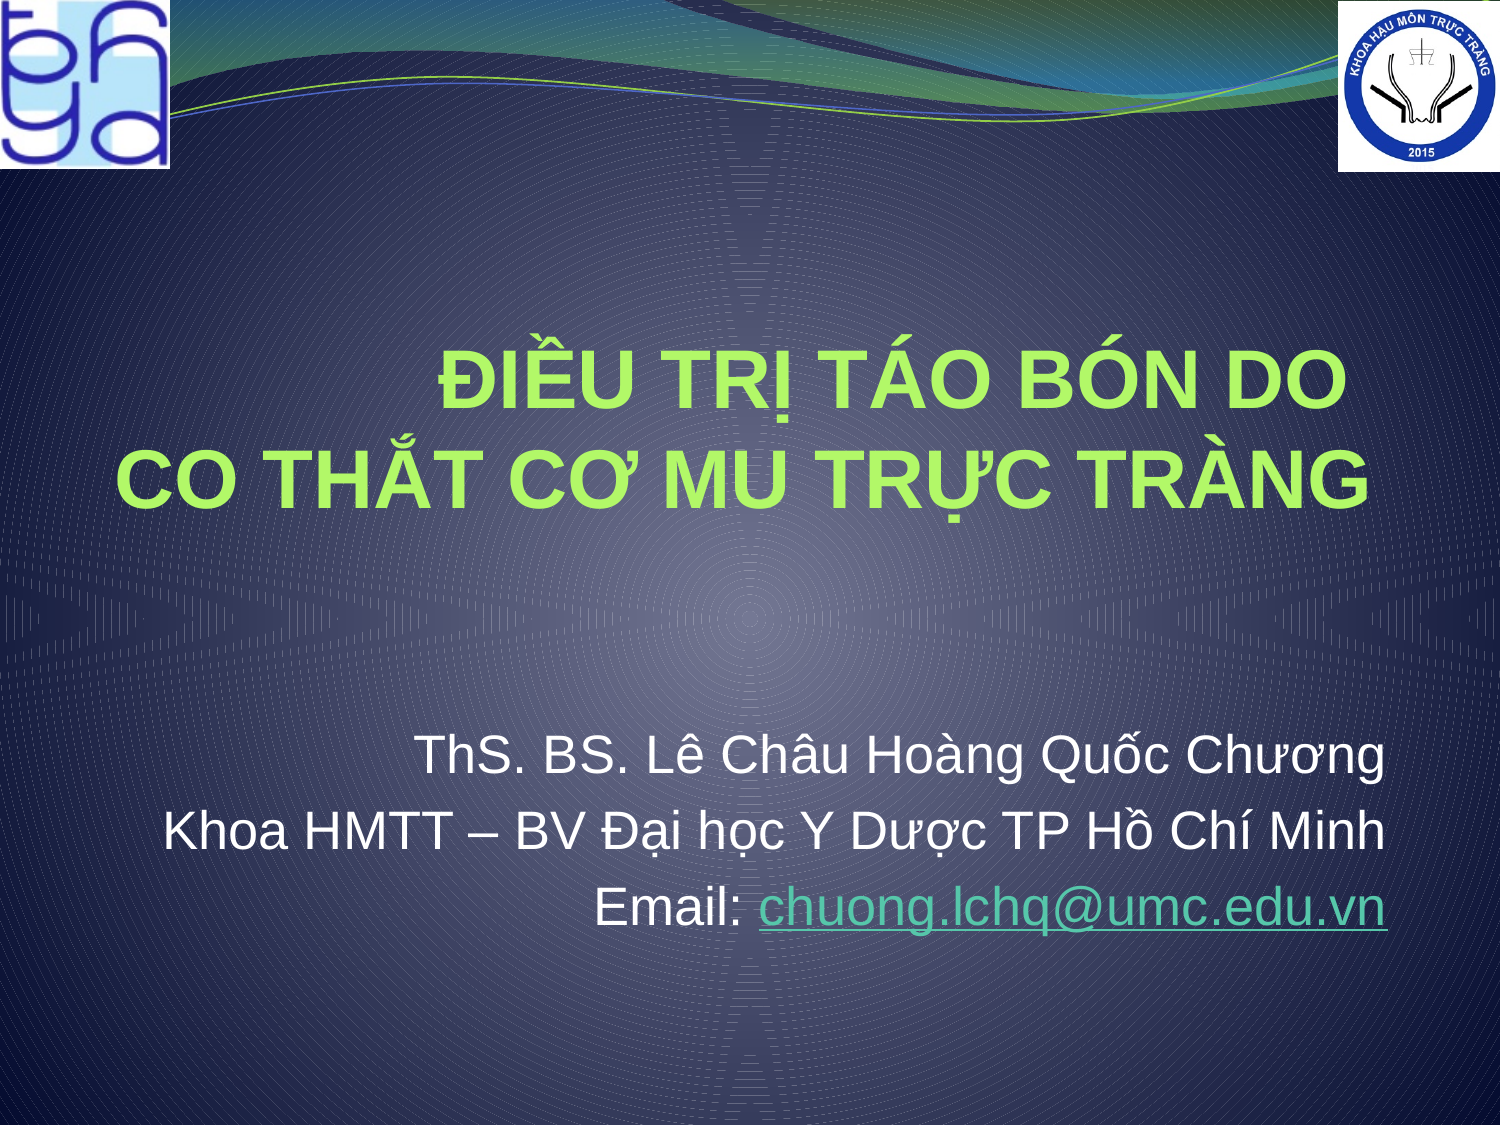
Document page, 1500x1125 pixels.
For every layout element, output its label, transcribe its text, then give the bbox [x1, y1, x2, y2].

title ĐIỀU TRỊ TÁO BÓN DO CO THẮT CƠ MU TRỰC TRÀNG [87, 224, 1376, 525]
picture [1338, 1, 1500, 172]
subtitle ThS. BS. Lê Châu Hoàng Quốc Chương Khoa HMTT – BV Đại học Y Dược TP Hồ Chí Minh Email: chuong.lchq@umc.edu.vn [125, 712, 1414, 1000]
picture [0, 0, 170, 169]
